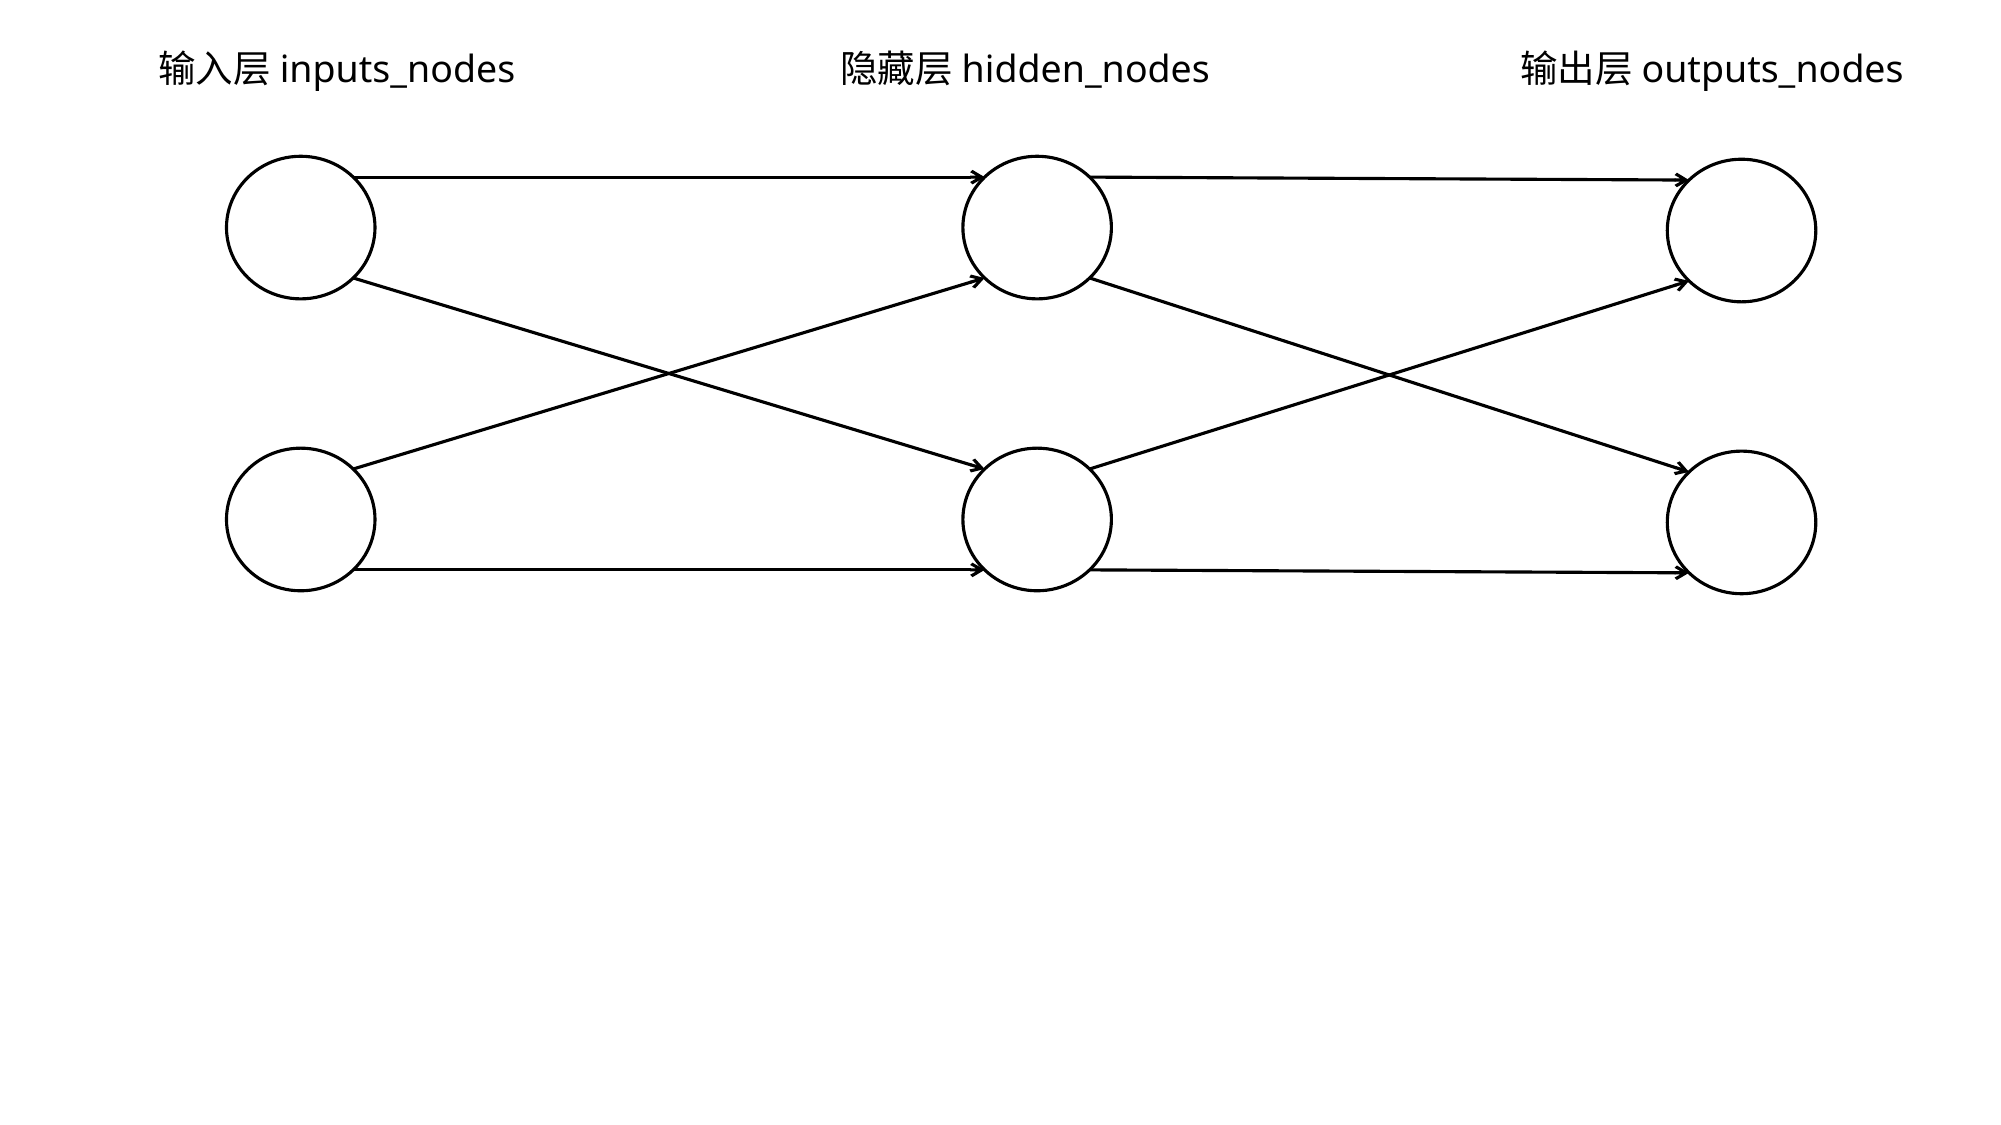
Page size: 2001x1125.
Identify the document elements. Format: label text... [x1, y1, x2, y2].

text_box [1089, 569, 1689, 573]
text_box [1666, 158, 1817, 303]
text_box [961, 447, 1113, 592]
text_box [353, 277, 985, 470]
text_box 输入层inputs_nodes [143, 37, 531, 97]
text_box 隐藏层hidden_nodes [825, 37, 1225, 97]
text_box [225, 447, 377, 592]
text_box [1089, 469, 1689, 473]
text_box [225, 155, 377, 300]
text_box [961, 155, 1113, 300]
text_box [1666, 450, 1817, 595]
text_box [1089, 280, 1689, 469]
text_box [1089, 177, 1689, 181]
text_box 输出层outputs_nodes [1505, 37, 1919, 98]
